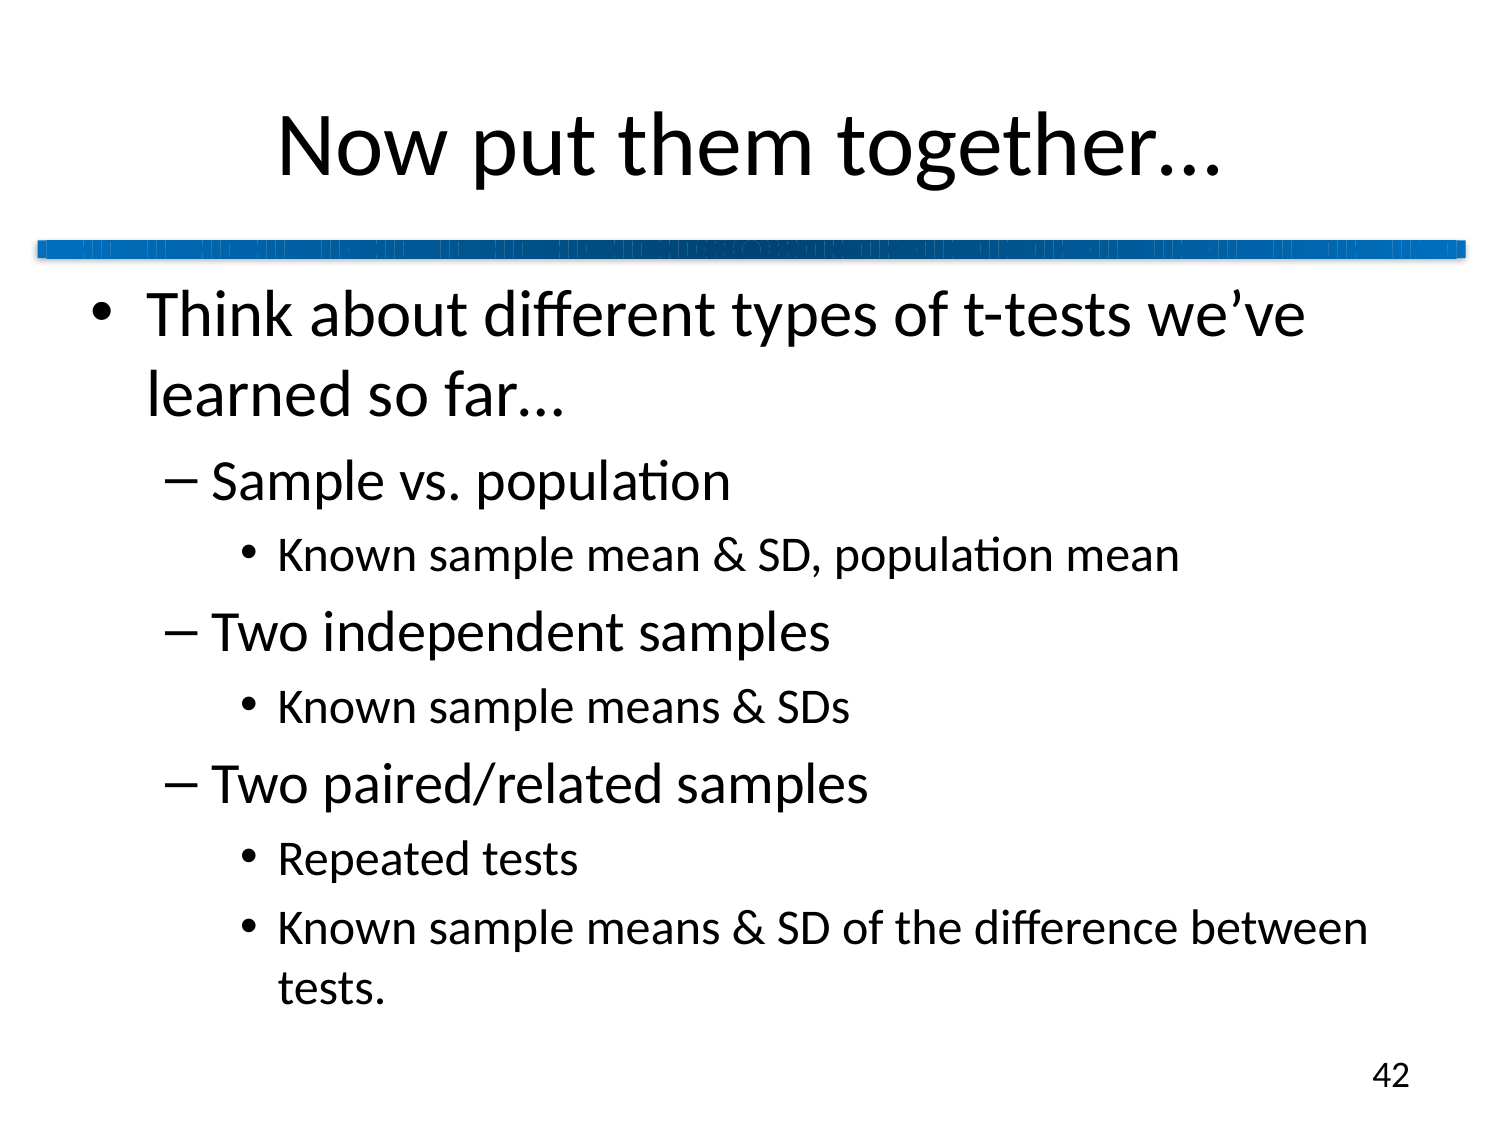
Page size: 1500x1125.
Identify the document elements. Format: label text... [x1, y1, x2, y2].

list Think about different types of t-tests we’ve learned so far… Sample vs. population Known sample mean & SD, population mean Two independent samples Known sample means & SDs Two paired/related samples Repeated tests Known sample means & SD of the difference between tests. [75, 262, 1425, 1093]
slide_number 42 [1074, 1042, 1425, 1103]
title Now put them together… [75, 45, 1425, 233]
